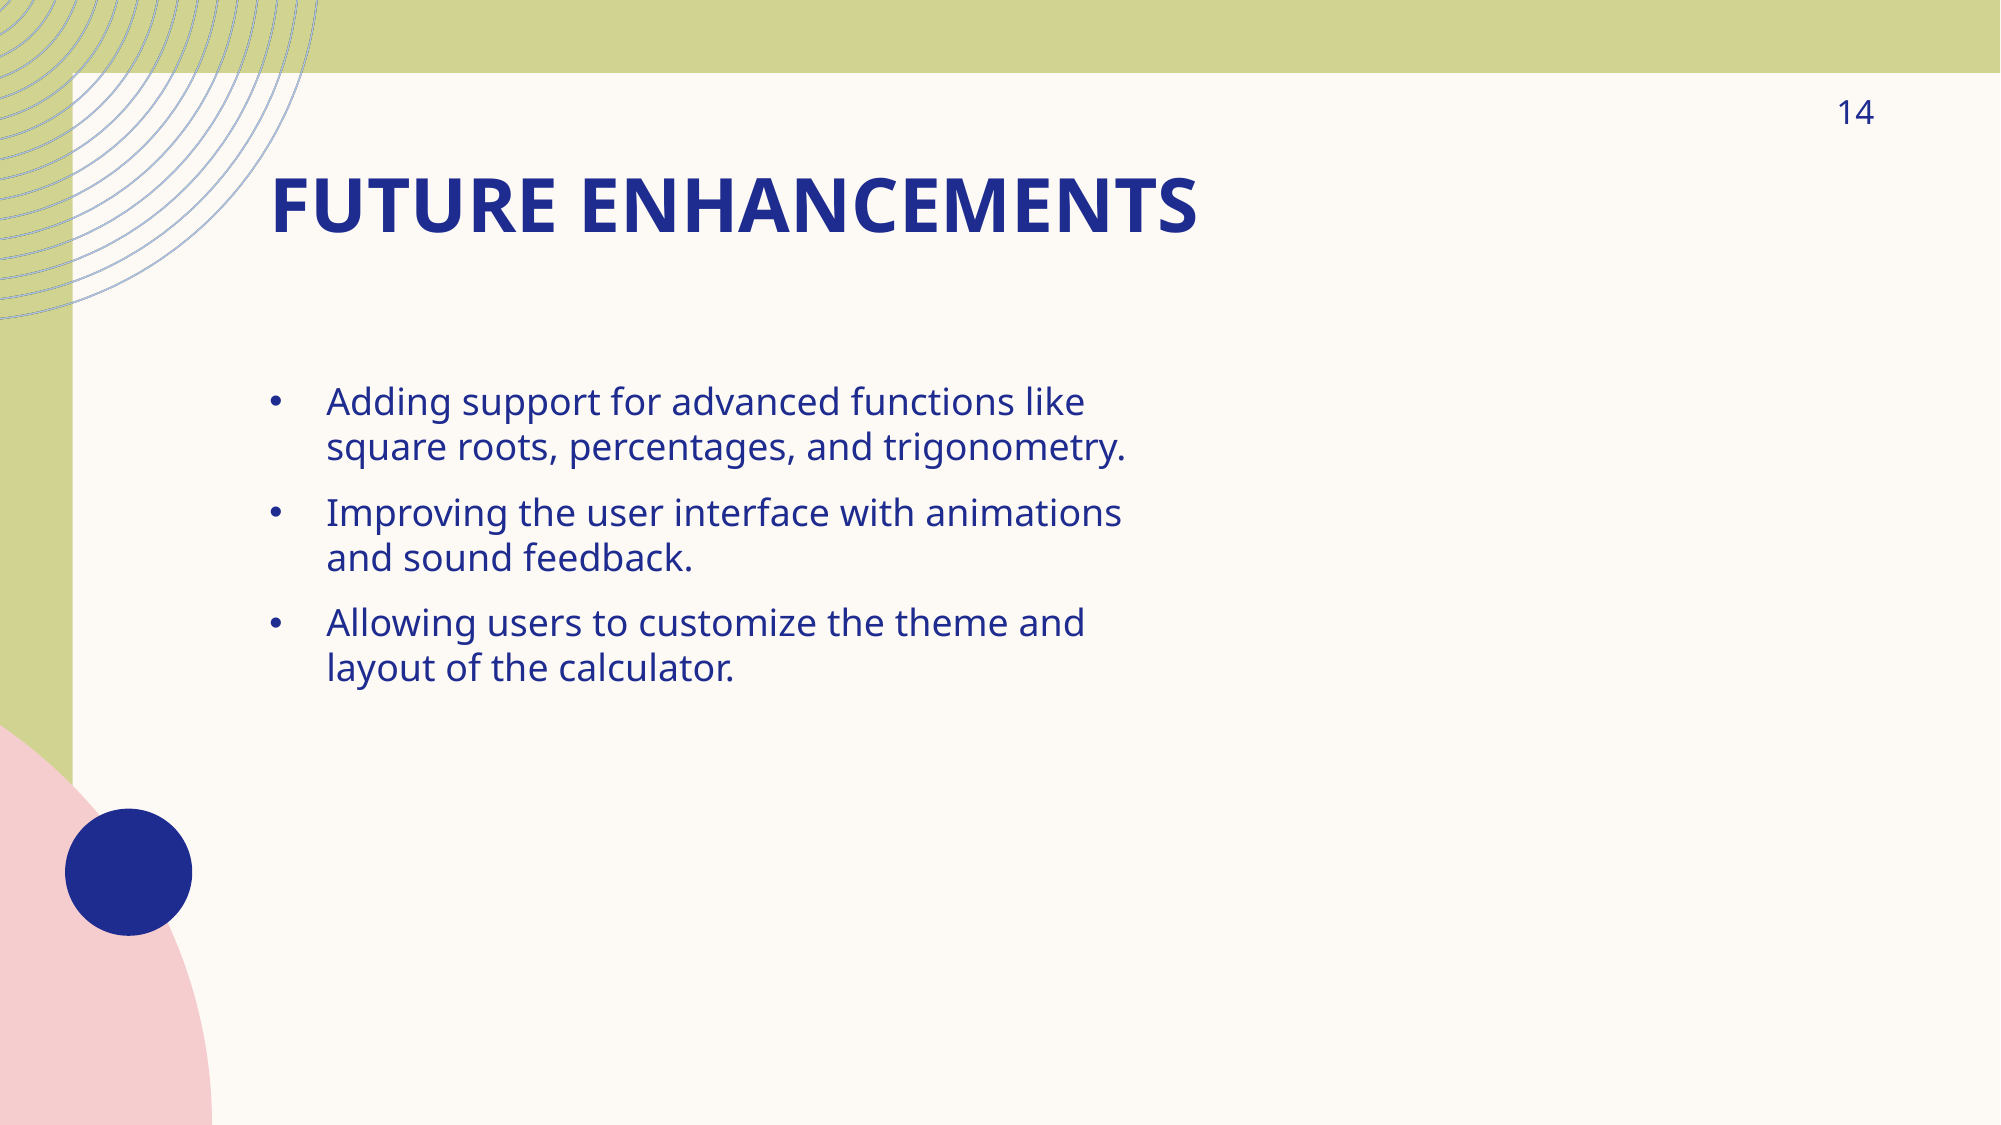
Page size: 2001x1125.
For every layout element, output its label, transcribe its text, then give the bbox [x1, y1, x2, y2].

list Adding support for advanced functions like square roots, percentages, and trigonometry. Improving the user interface with animations and sound feedback. Allowing users to customize the theme and layout of the calculator. [254, 377, 1211, 1028]
picture [0, 0, 2001, 785]
title Future Enhancements [254, 173, 1875, 338]
slide_number 14 [1712, 75, 1875, 153]
